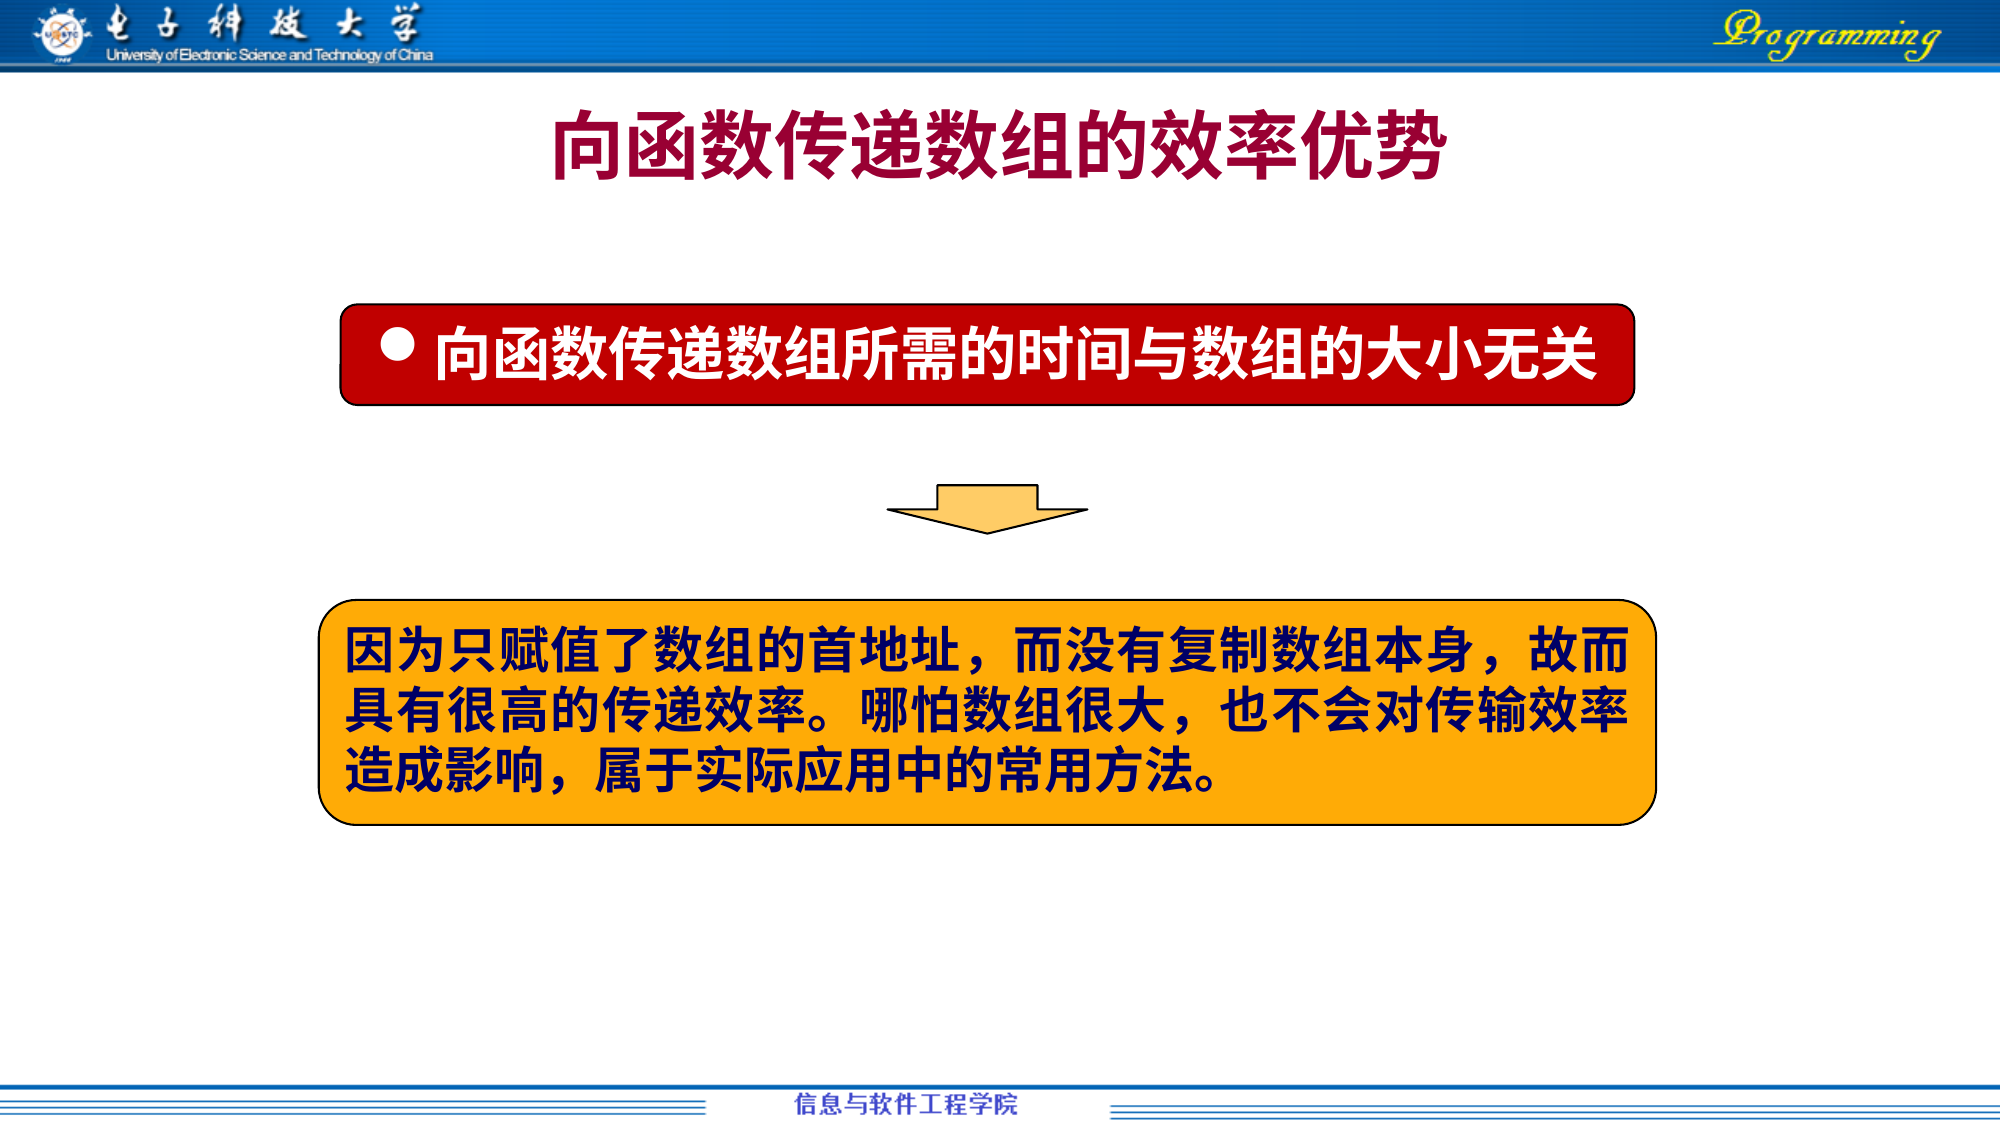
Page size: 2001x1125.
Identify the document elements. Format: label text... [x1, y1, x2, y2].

picture [0, 0, 2000, 1125]
text_box 因为只赋值了数组的首地址，而没有复制数组本身，故而具有很高的传递效率。哪怕数组很大，也不会对传输效率造成影响，属于实际应用中的常用方法。 [318, 599, 1657, 825]
title 向函数传递数组的效率优势 [150, 87, 1850, 200]
text_box [887, 485, 1088, 534]
text_box 向函数传递数组所需的时间与数组的大小无关 [340, 304, 1635, 405]
